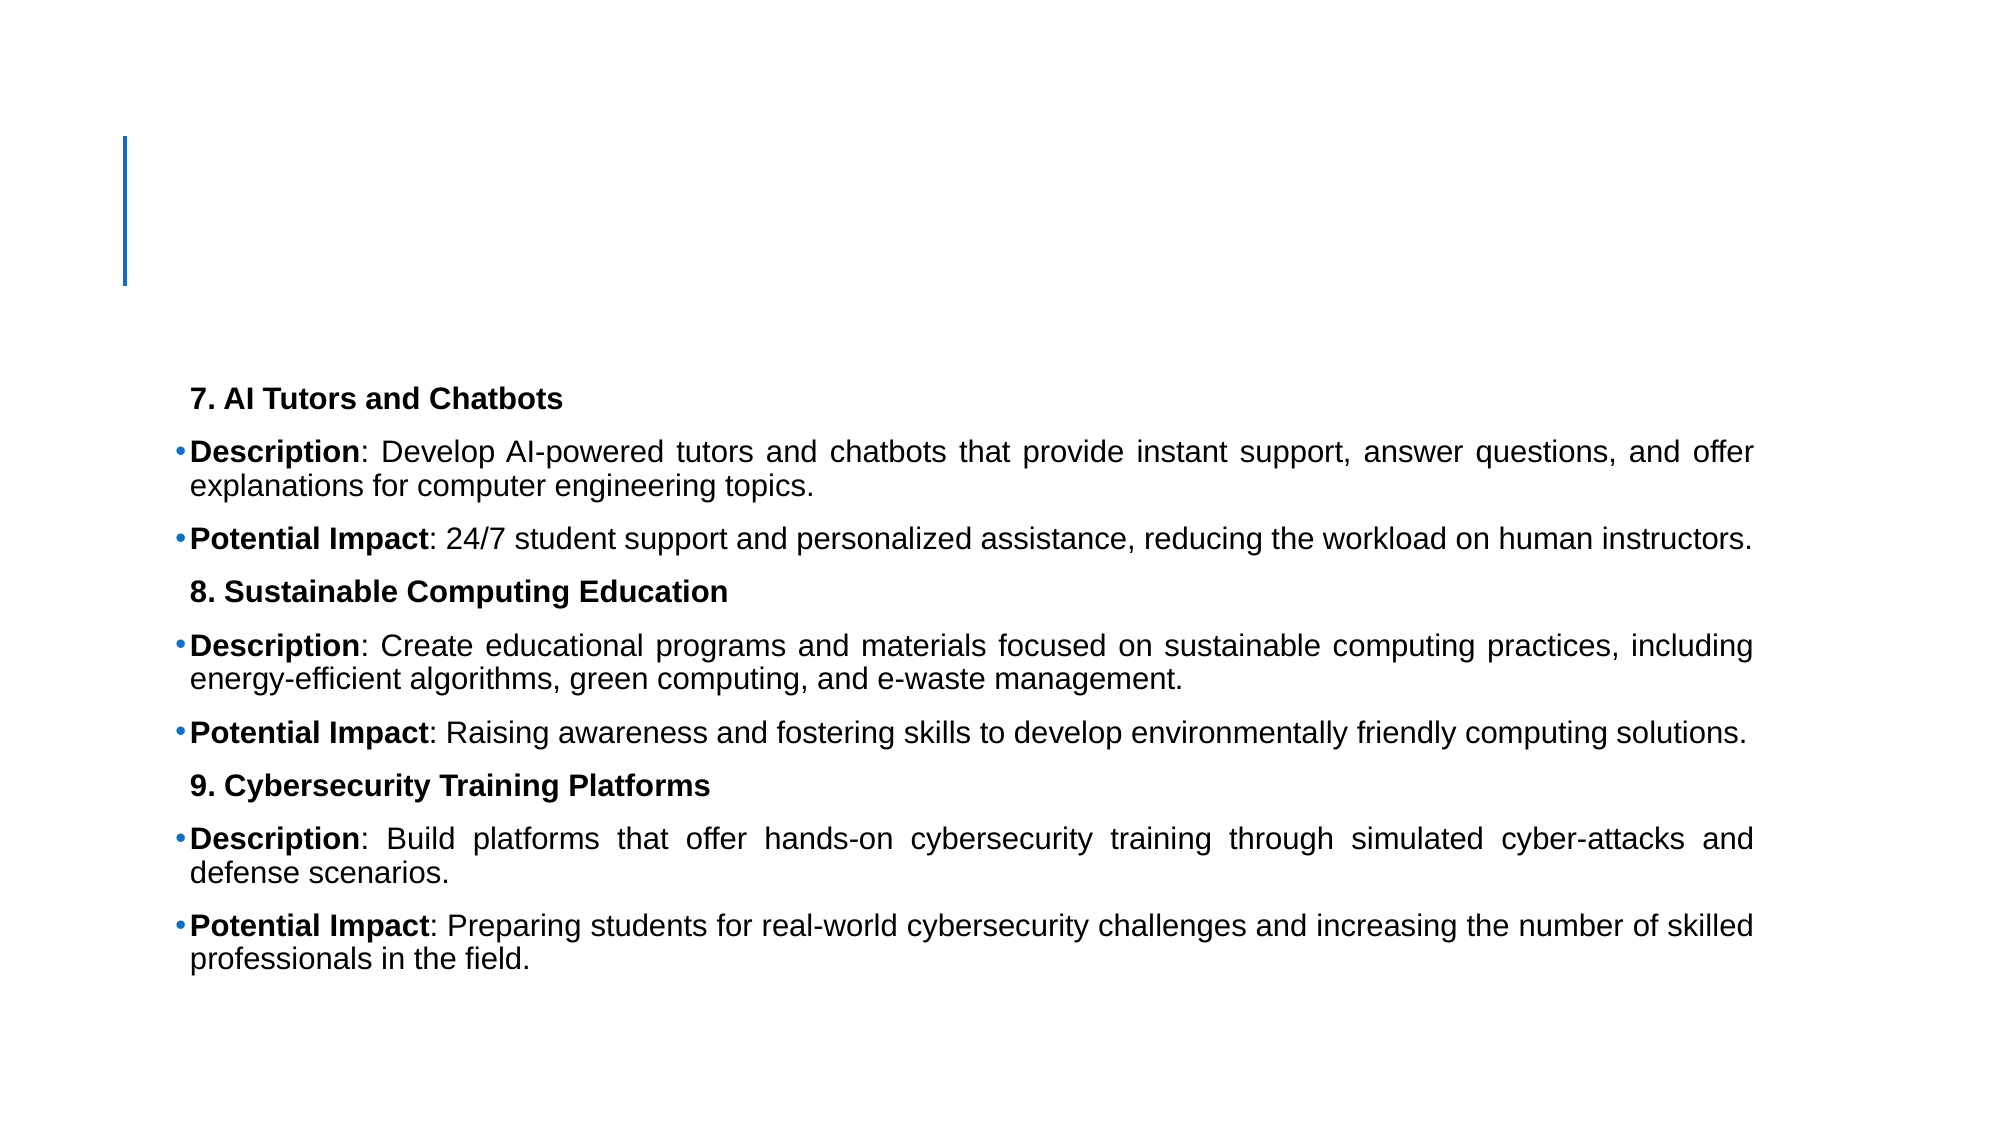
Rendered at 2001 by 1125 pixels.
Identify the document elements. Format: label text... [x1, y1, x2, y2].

list 7. AI Tutors and Chatbots Description: Develop AI-powered tutors and chatbots that provide instant support, answer questions, and offer explanations for computer engineering topics. Potential Impact: 24/7 student support and personalized assistance, reducing the workload on human instructors. 8. Sustainable Computing Education Description: Create educational programs and materials focused on sustainable computing practices, including energy-efficient algorithms, green computing, and e-waste management. Potential Impact: Raising awareness and fostering skills to develop environmentally friendly computing solutions. 9. Cybersecurity Training Platforms Description: Build platforms that offer hands-on cybersecurity training through simulated cyber-attacks and defense scenarios. Potential Impact: Preparing students for real-world cybersecurity challenges and increasing the number of skilled professionals in the field. [168, 375, 1763, 1035]
